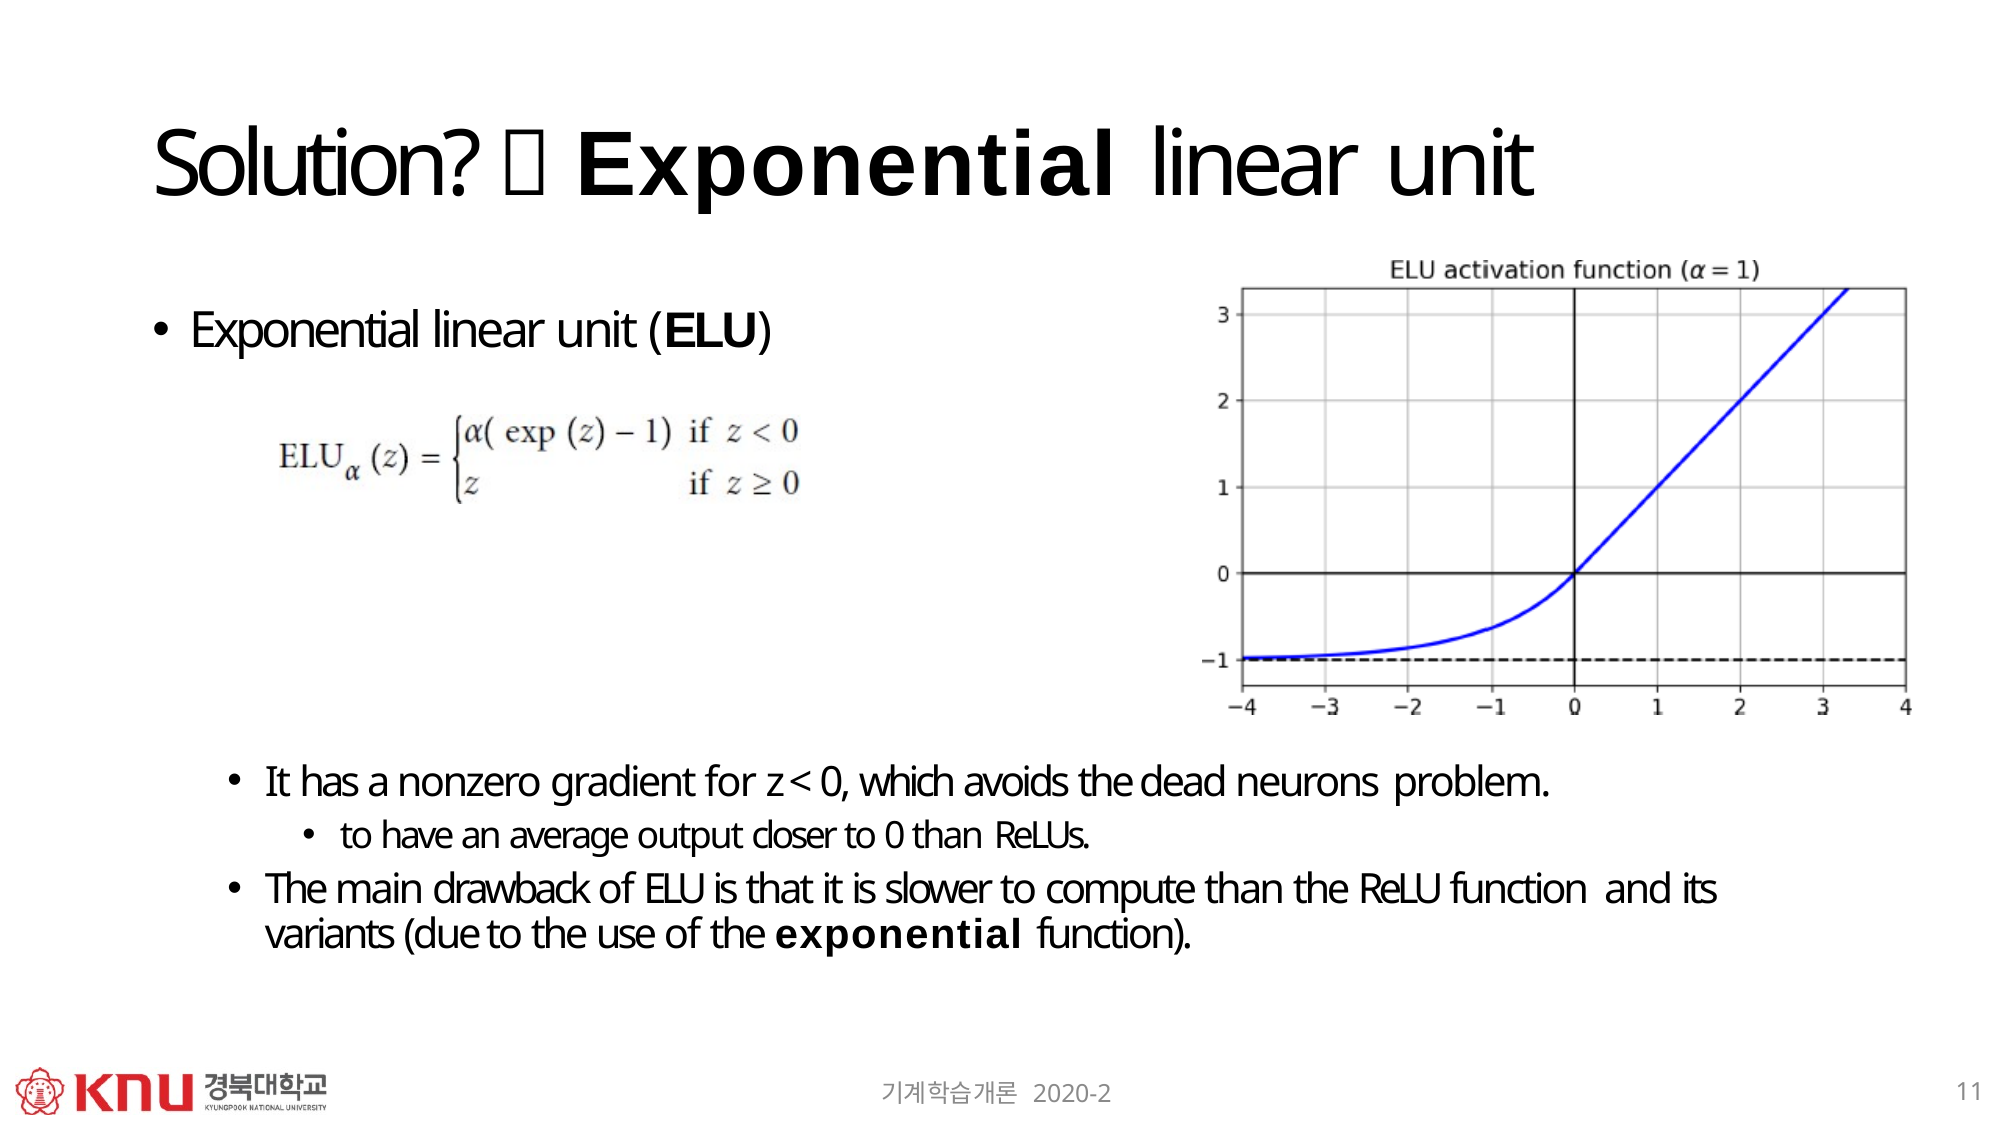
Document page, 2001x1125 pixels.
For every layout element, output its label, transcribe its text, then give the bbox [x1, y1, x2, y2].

footer 기계학습개론 2020-2 [878, 1073, 1121, 1125]
text_box [278, 414, 801, 504]
title Solution?  Exponential linear unit [150, 101, 1696, 292]
text_box Exponential linear unit (ELU) [150, 295, 860, 358]
text_box It has a nonzero gradient for z < 0, which avoids the dead neurons problem. to have an average output closer to 0 than ReLUs. The main drawback of ELU is that it is slower to compute than the ReLU function and its variants (due to the use of the exponential function). [225, 745, 1838, 957]
text_box 11 [1949, 1071, 1990, 1110]
text_box [1202, 260, 1912, 715]
picture [15, 1067, 327, 1115]
